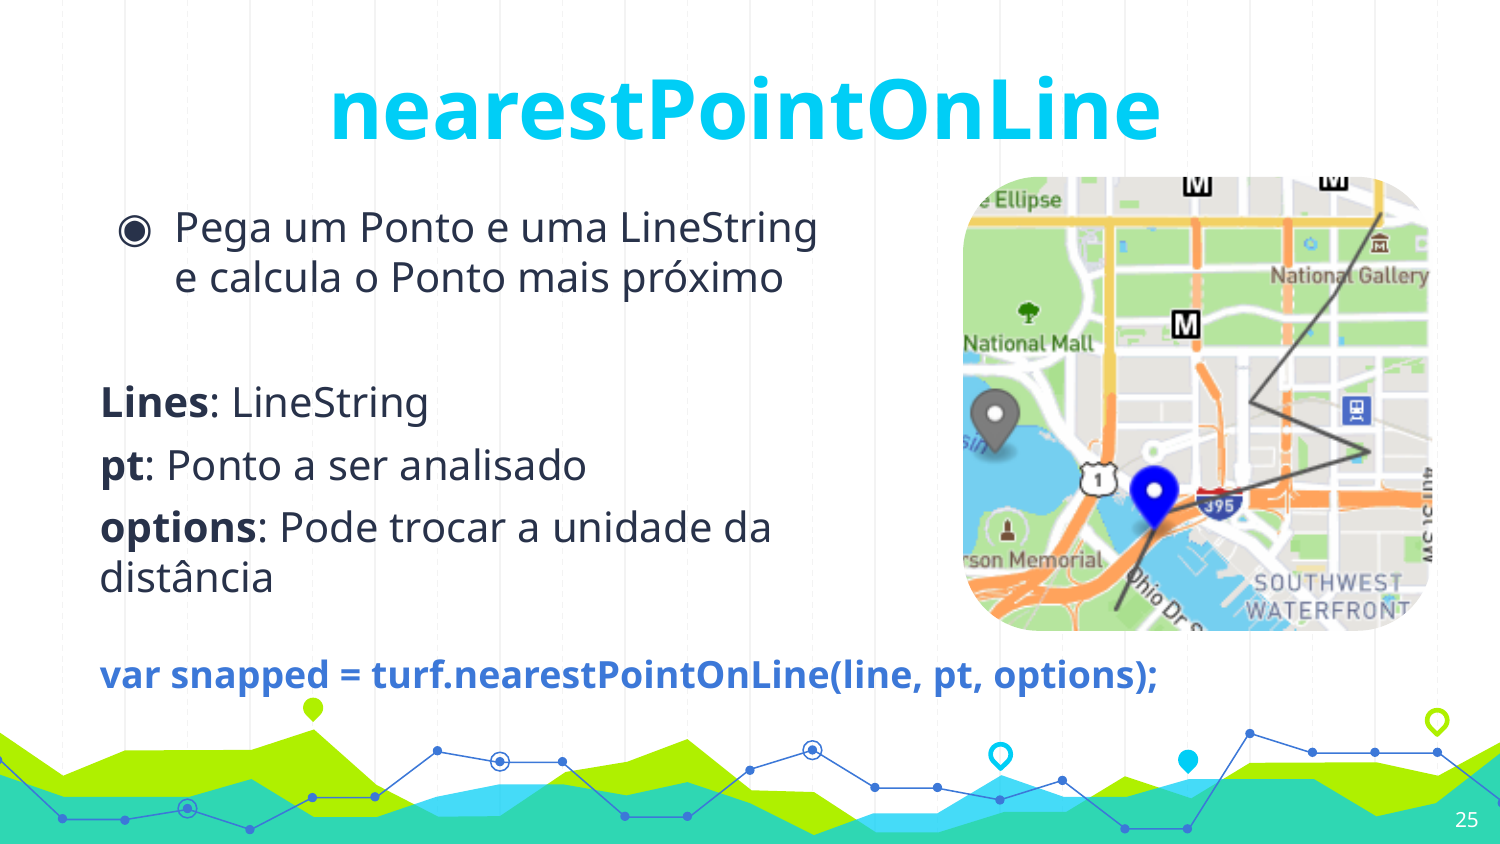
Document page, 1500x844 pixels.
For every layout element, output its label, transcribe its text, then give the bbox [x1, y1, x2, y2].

slide_number ‹#› [1403, 791, 1494, 844]
text_box var snapped = turf.nearestPointOnLine(line, pt, options); [85, 636, 1402, 712]
picture [962, 176, 1433, 632]
title nearestPointOnLine [171, 54, 1320, 172]
list Pega um Ponto e uma LineString e calcula o Ponto mais próximo Lines: LineString pt: Ponto a ser analisado options: Pode trocar a unidade da distância [85, 185, 835, 629]
